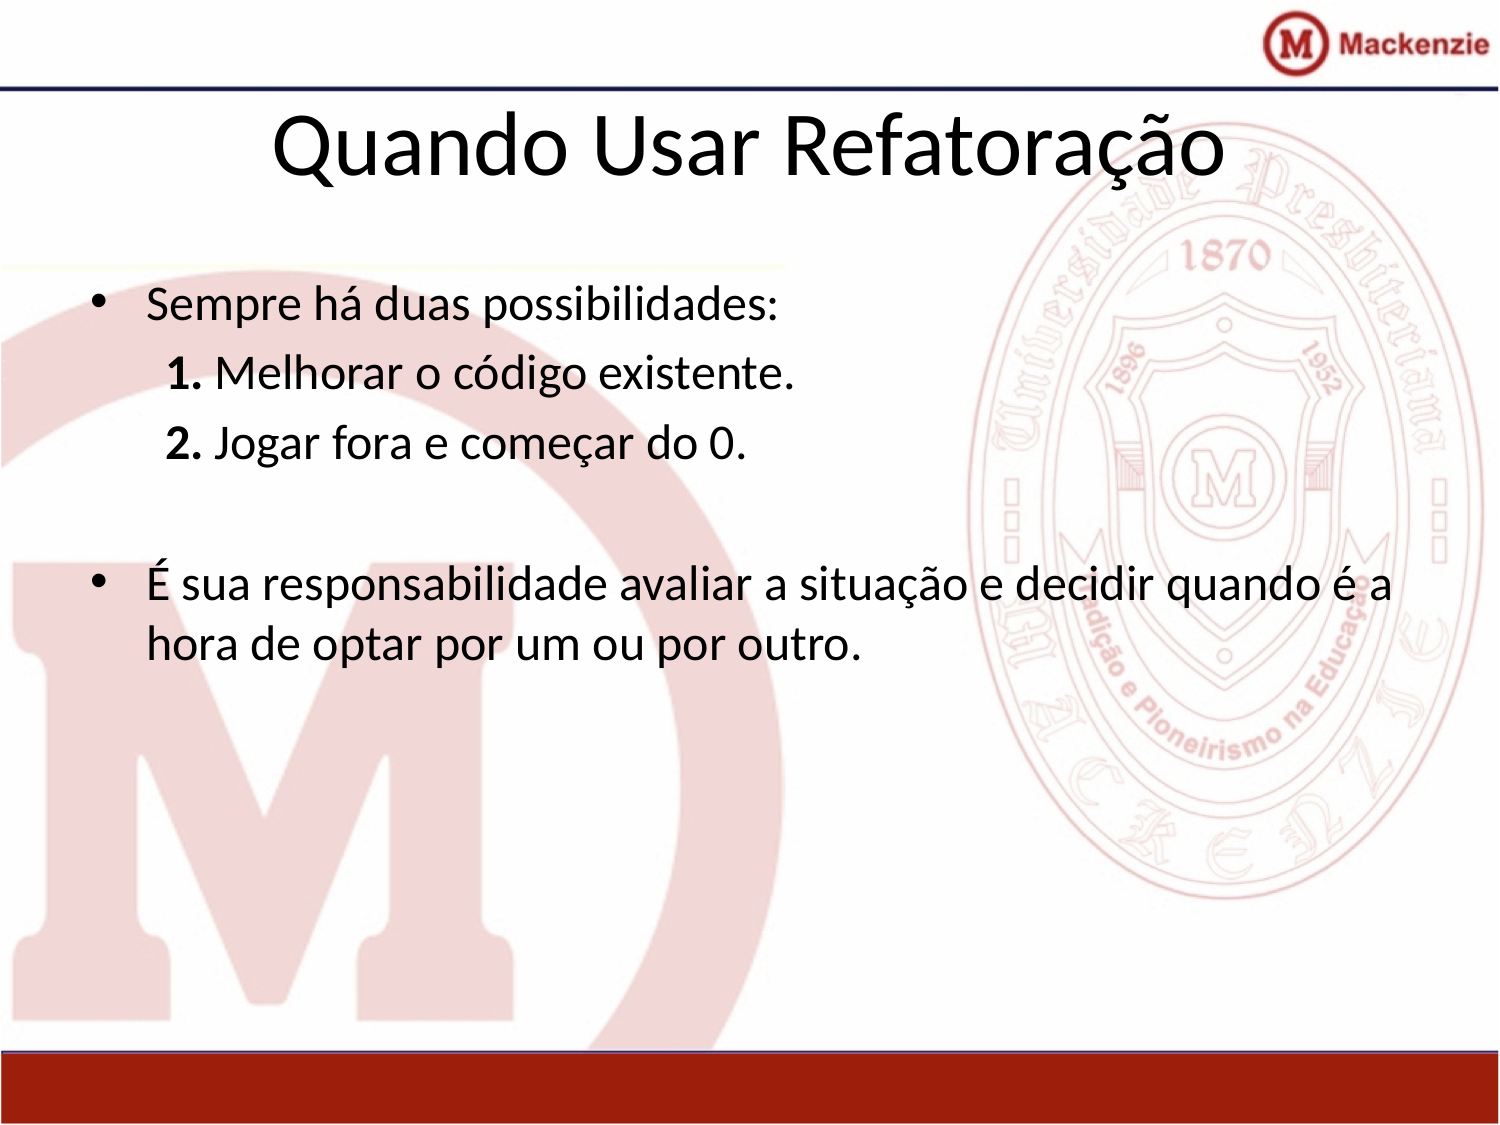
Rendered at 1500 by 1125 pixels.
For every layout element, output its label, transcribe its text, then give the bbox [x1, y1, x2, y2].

picture [0, 0, 1499, 1125]
title Quando Usar Refatoração [74, 44, 1426, 233]
list Sempre há duas possibilidades: 1. Melhorar o código existente. 2. Jogar fora e começar do 0. É sua responsabilidade avaliar a situação e decidir quando é a hora de optar por um ou por outro. [74, 262, 1426, 1006]
